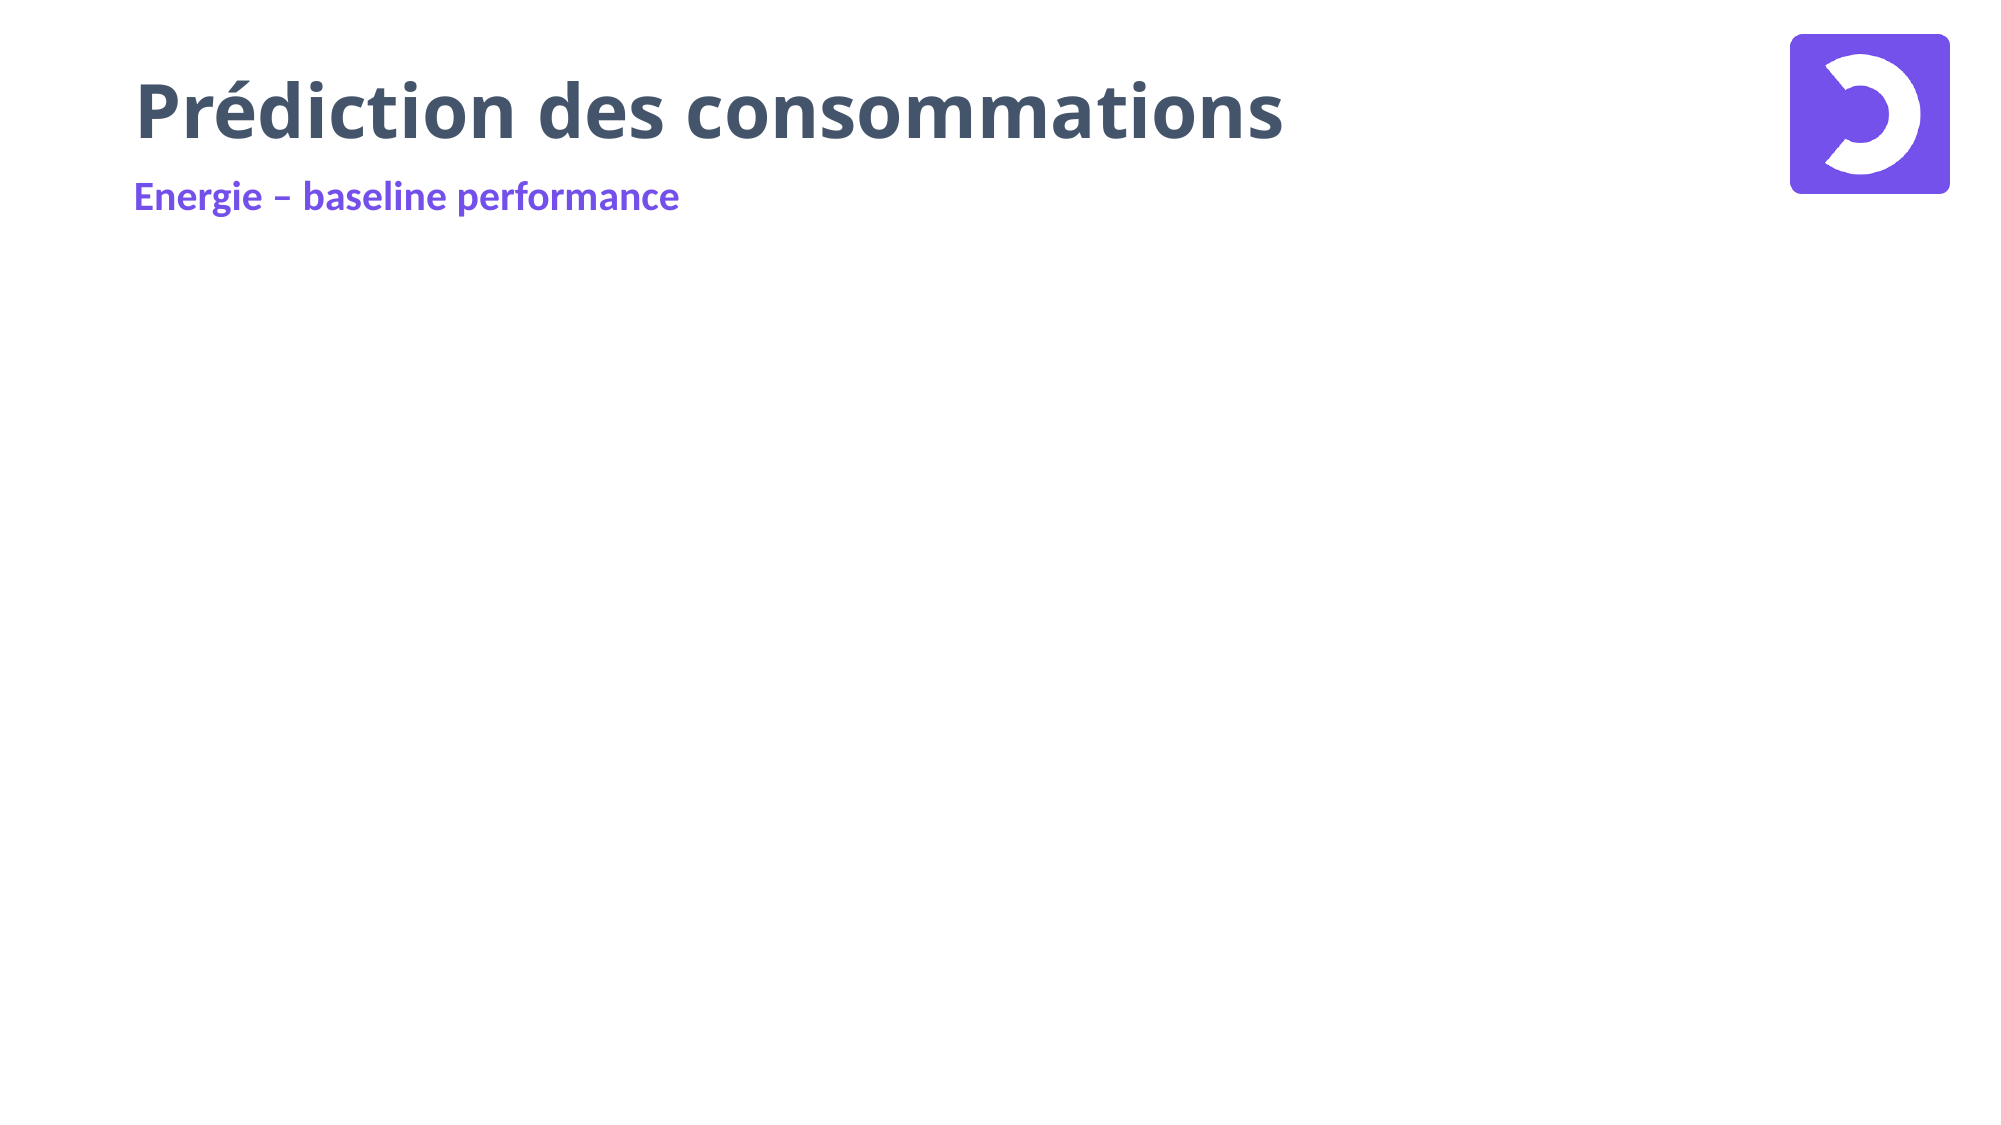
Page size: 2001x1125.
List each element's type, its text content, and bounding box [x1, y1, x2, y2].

picture [1789, 34, 1950, 194]
text_box Energie – baseline performance [119, 161, 1950, 226]
title Prédiction des consommations [119, 34, 1616, 194]
